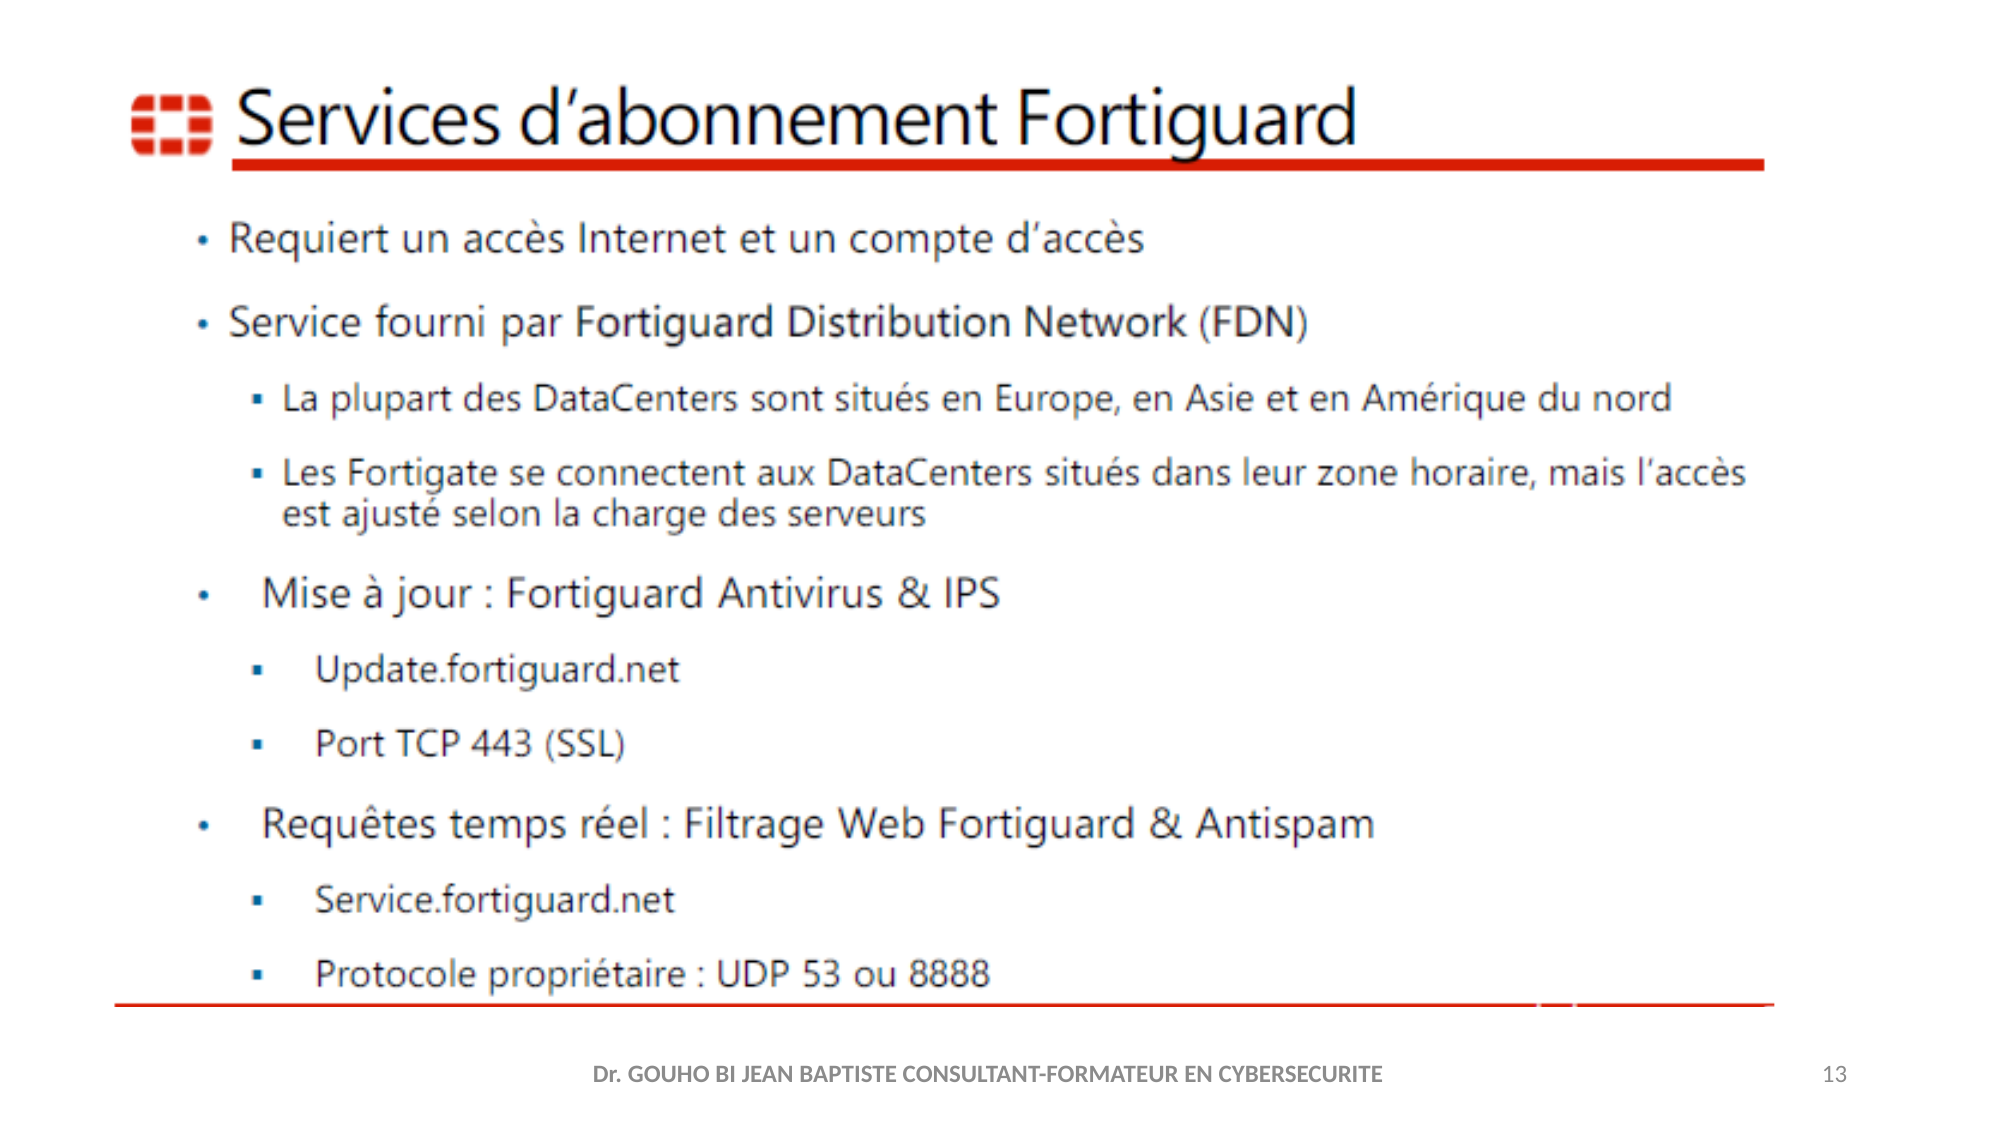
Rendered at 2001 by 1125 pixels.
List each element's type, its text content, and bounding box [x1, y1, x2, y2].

picture [89, 78, 1775, 1007]
slide_number 13 [1412, 1042, 1863, 1103]
footer Dr. GOUHO BI JEAN BAPTISTE CONSULTANT-FORMATEUR EN CYBERSECURITE [492, 1042, 1412, 1103]
